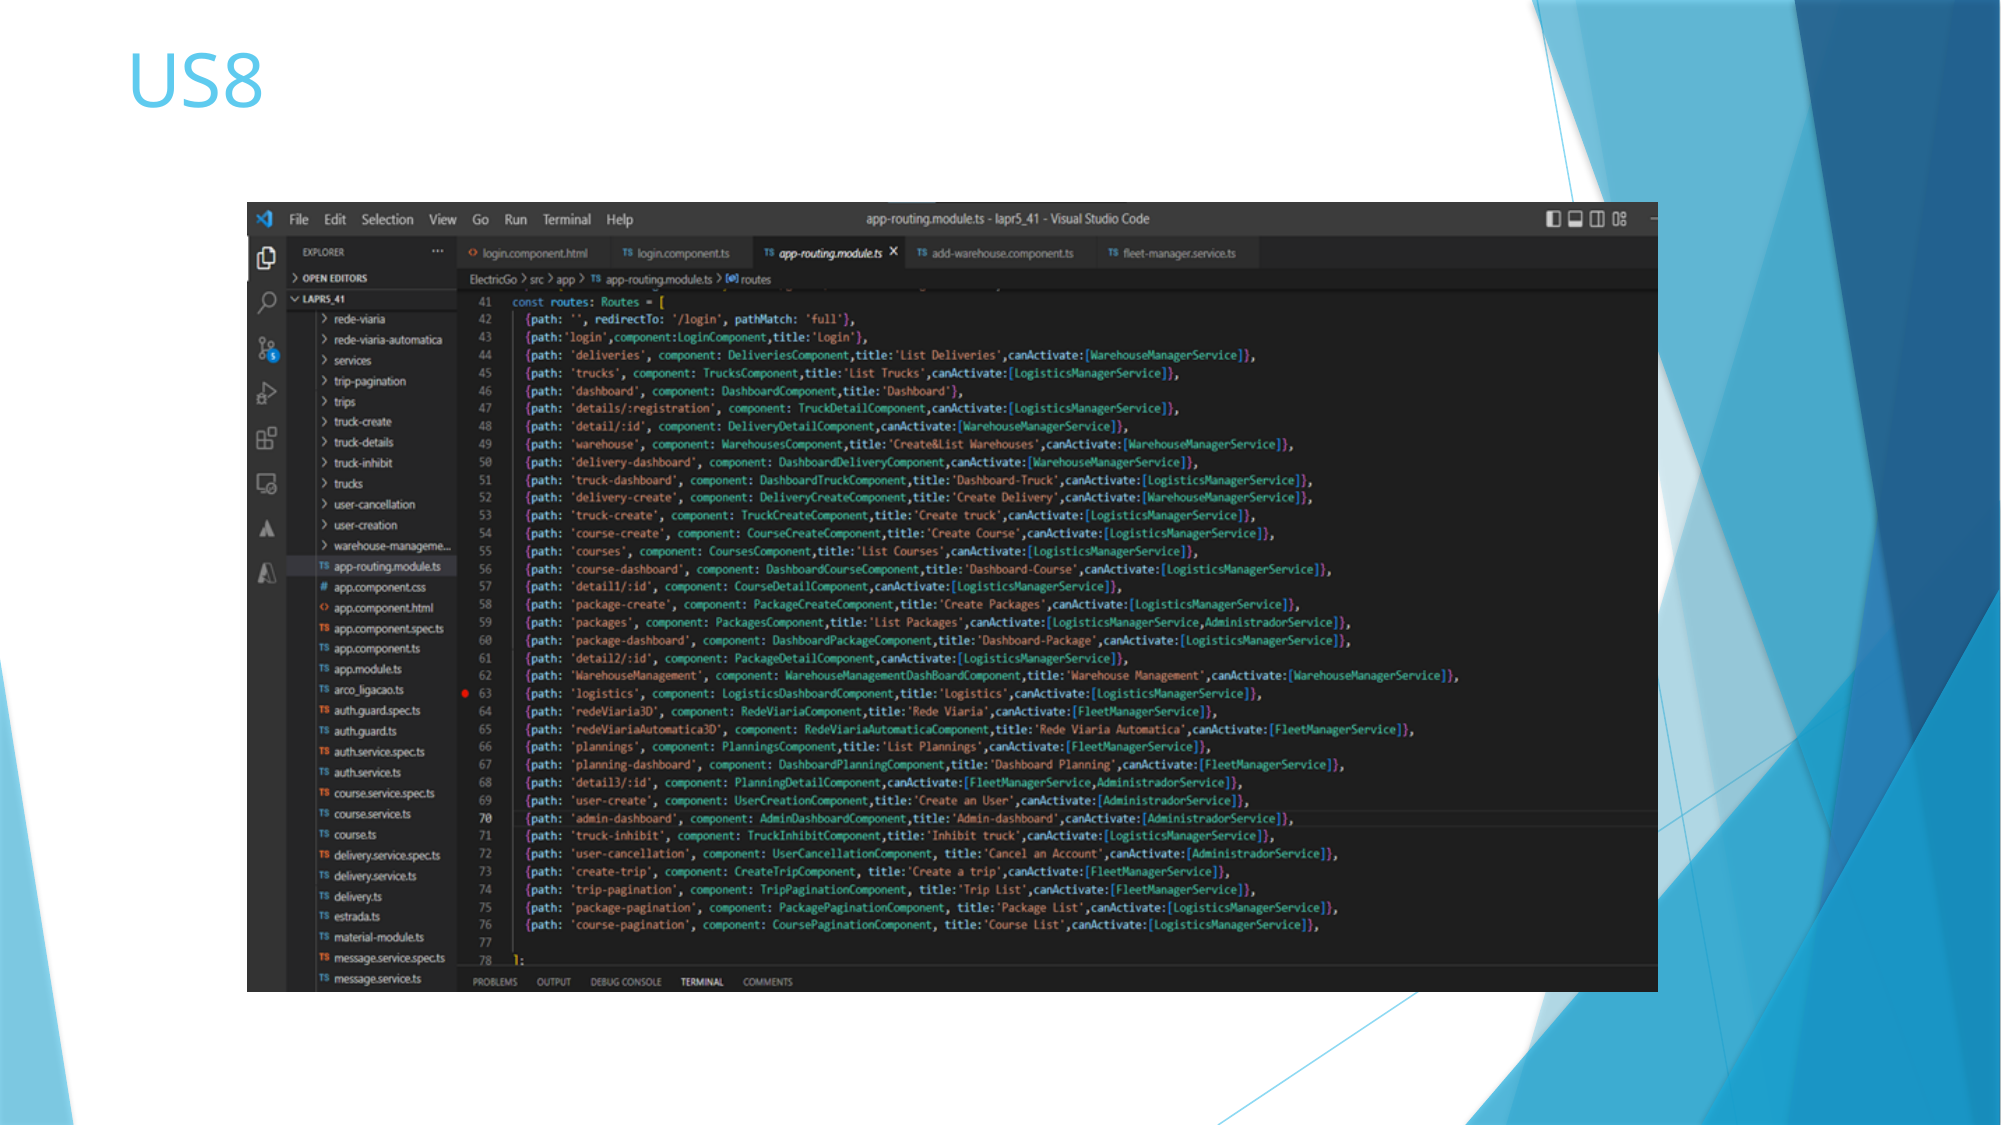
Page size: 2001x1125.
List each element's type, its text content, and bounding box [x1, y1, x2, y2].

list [246, 201, 1658, 992]
title US8 [111, 25, 1522, 243]
